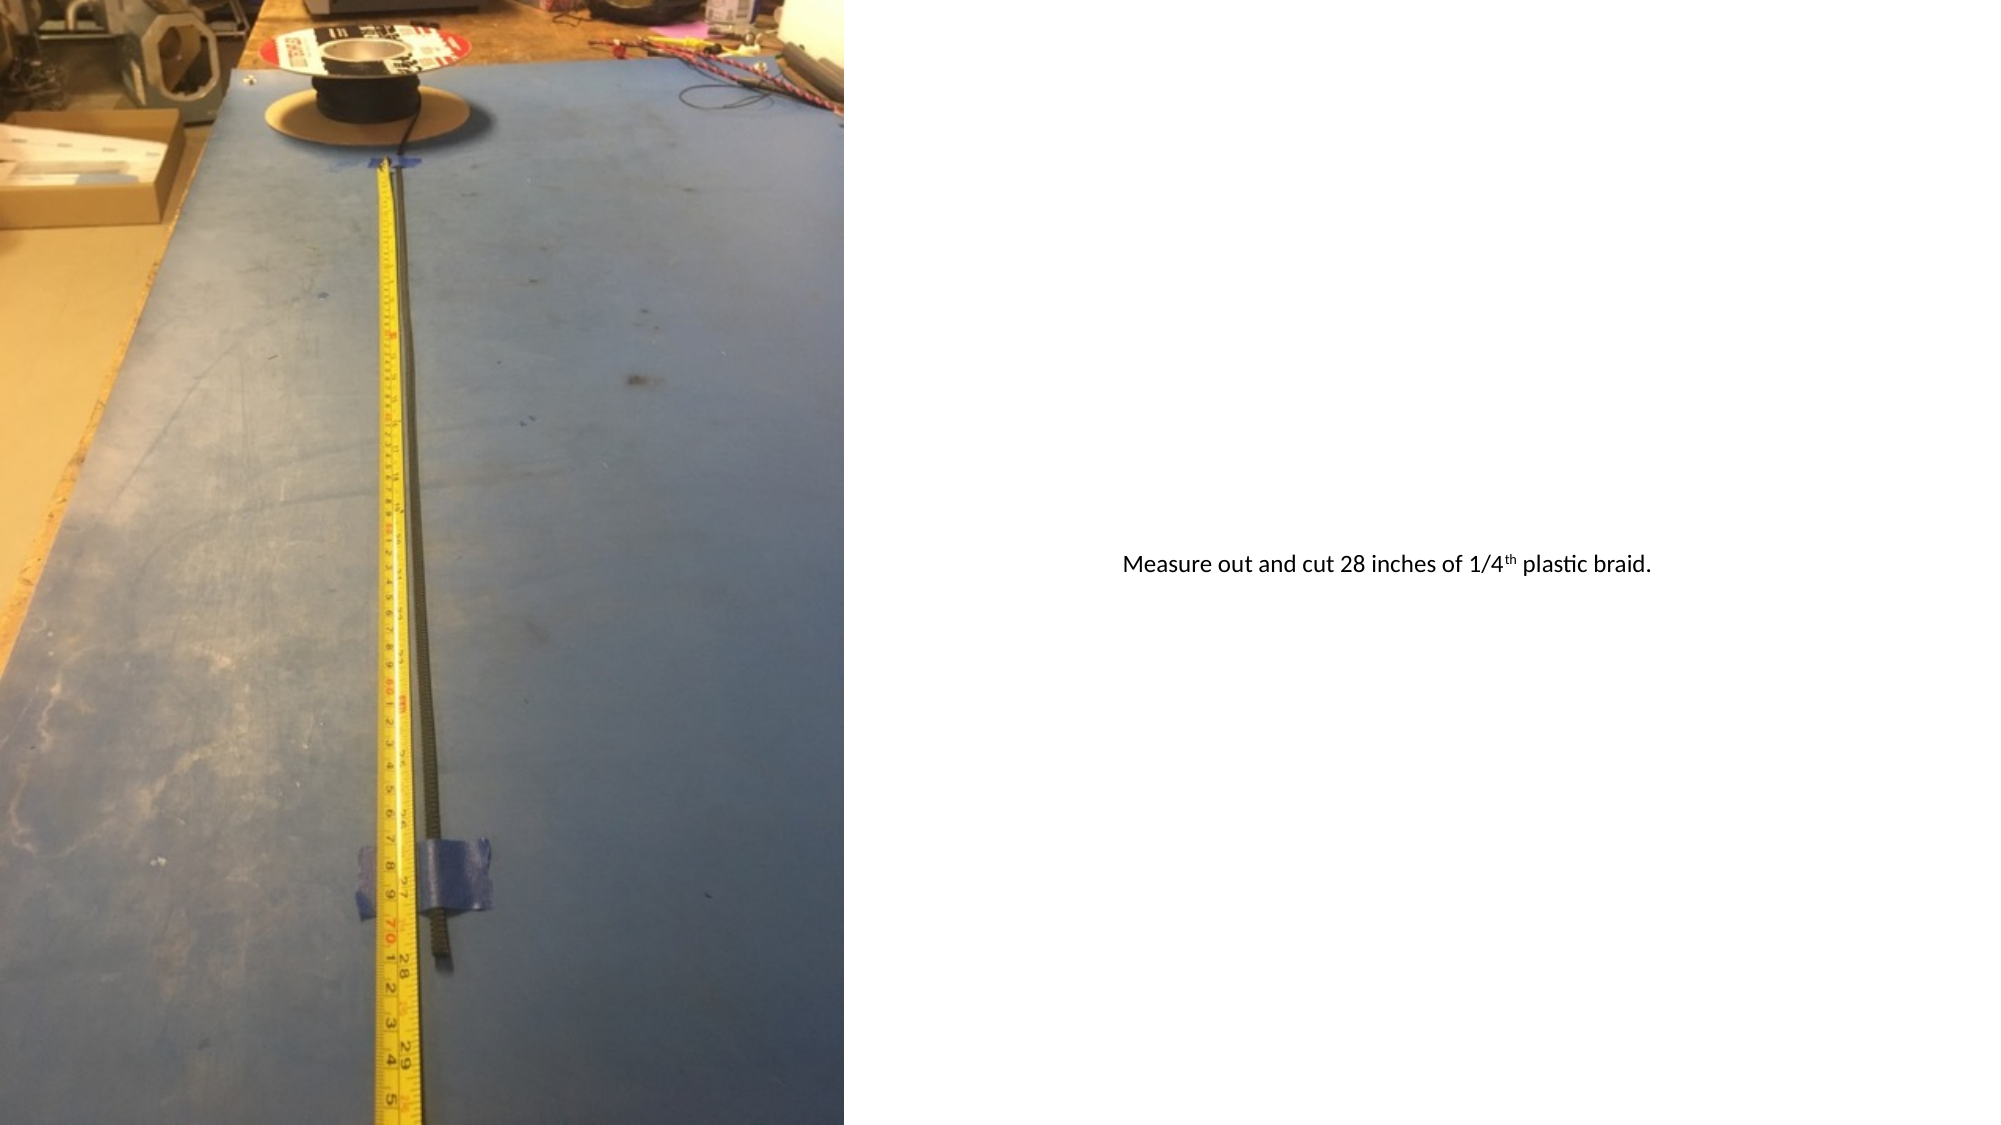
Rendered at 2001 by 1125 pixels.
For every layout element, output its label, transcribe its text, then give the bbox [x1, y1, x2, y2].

text_box Measure out and cut 28 inches of 1/4th plastic braid. [999, 539, 1775, 585]
picture [0, 0, 844, 1125]
